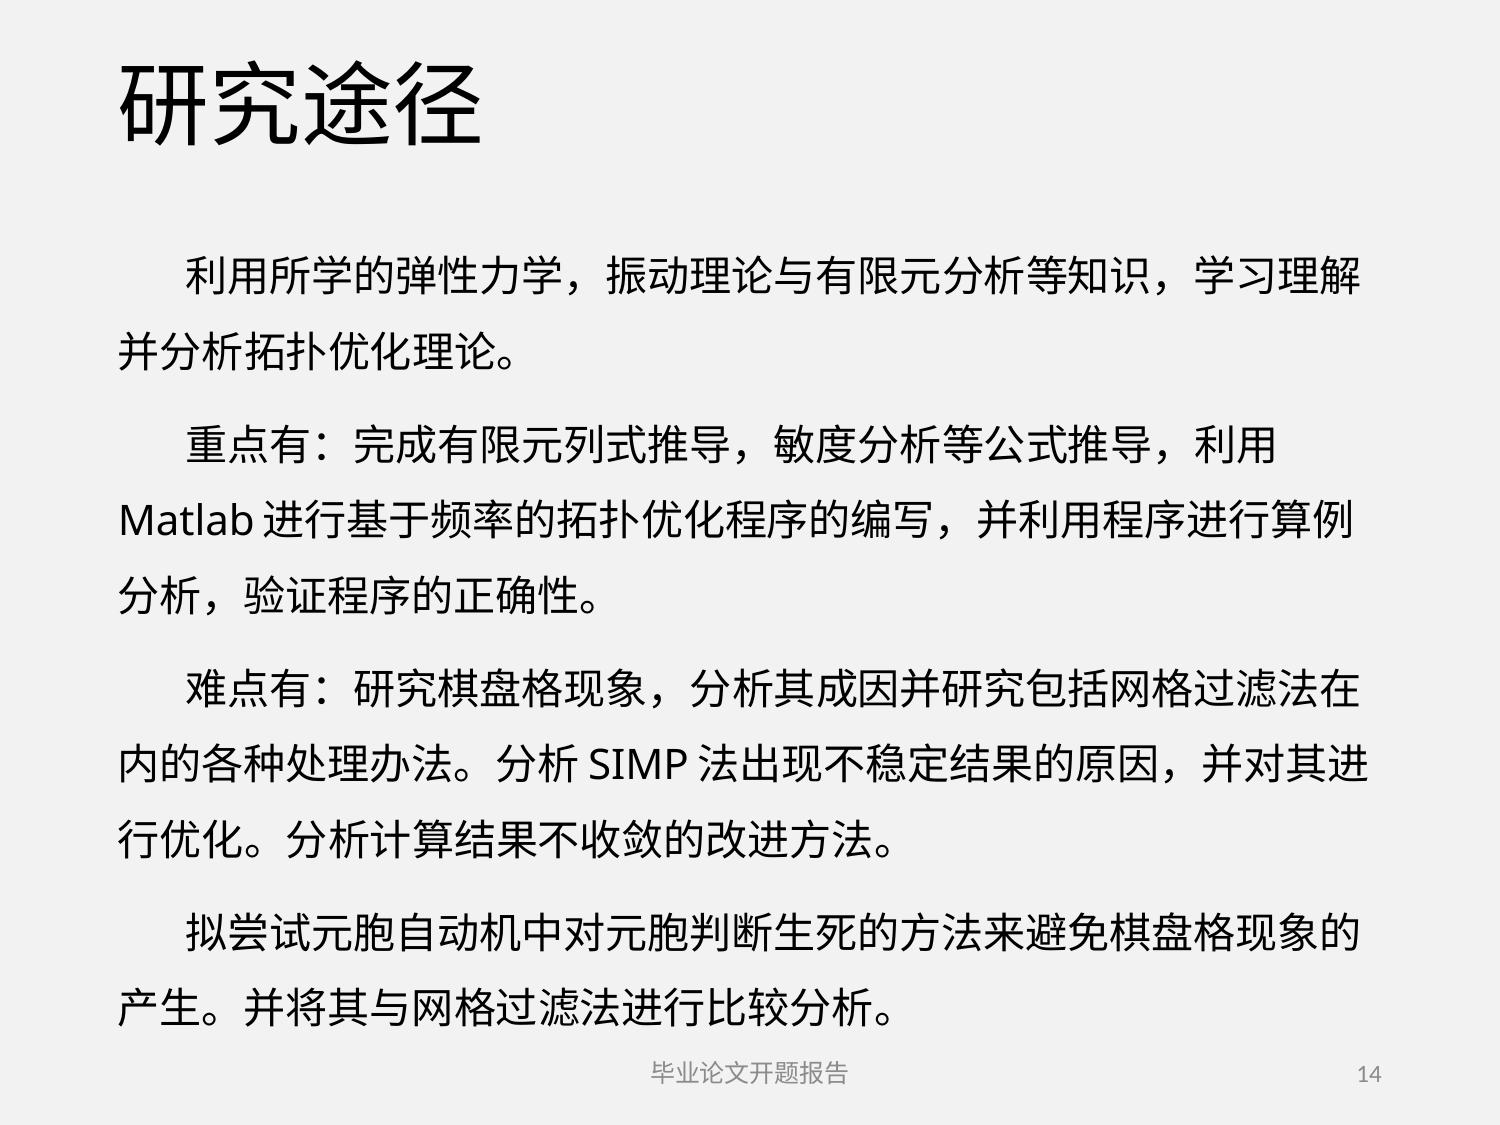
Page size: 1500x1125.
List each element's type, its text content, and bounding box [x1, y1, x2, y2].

text_box 利用所学的弹性力学，振动理论与有限元分析等知识，学习理解并分析拓扑优化理论。 重点有：完成有限元列式推导，敏度分析等公式推导，利用Matlab进行基于频率的拓扑优化程序的编写，并利用程序进行算例分析，验证程序的正确性。 难点有：研究棋盘格现象，分析其成因并研究包括网格过滤法在内的各种处理办法。分析SIMP法出现不稳定结果的原因，并对其进行优化。分析计算结果不收敛的改进方法。 拟尝试元胞自动机中对元胞判断生死的方法来避免棋盘格现象的产生。并将其与网格过滤法进行比较分析。 [103, 217, 1397, 1043]
slide_number 14 [1059, 1042, 1397, 1103]
text_box 研究途径 [103, 0, 1397, 217]
footer 毕业论文开题报告 [496, 1043, 1004, 1103]
